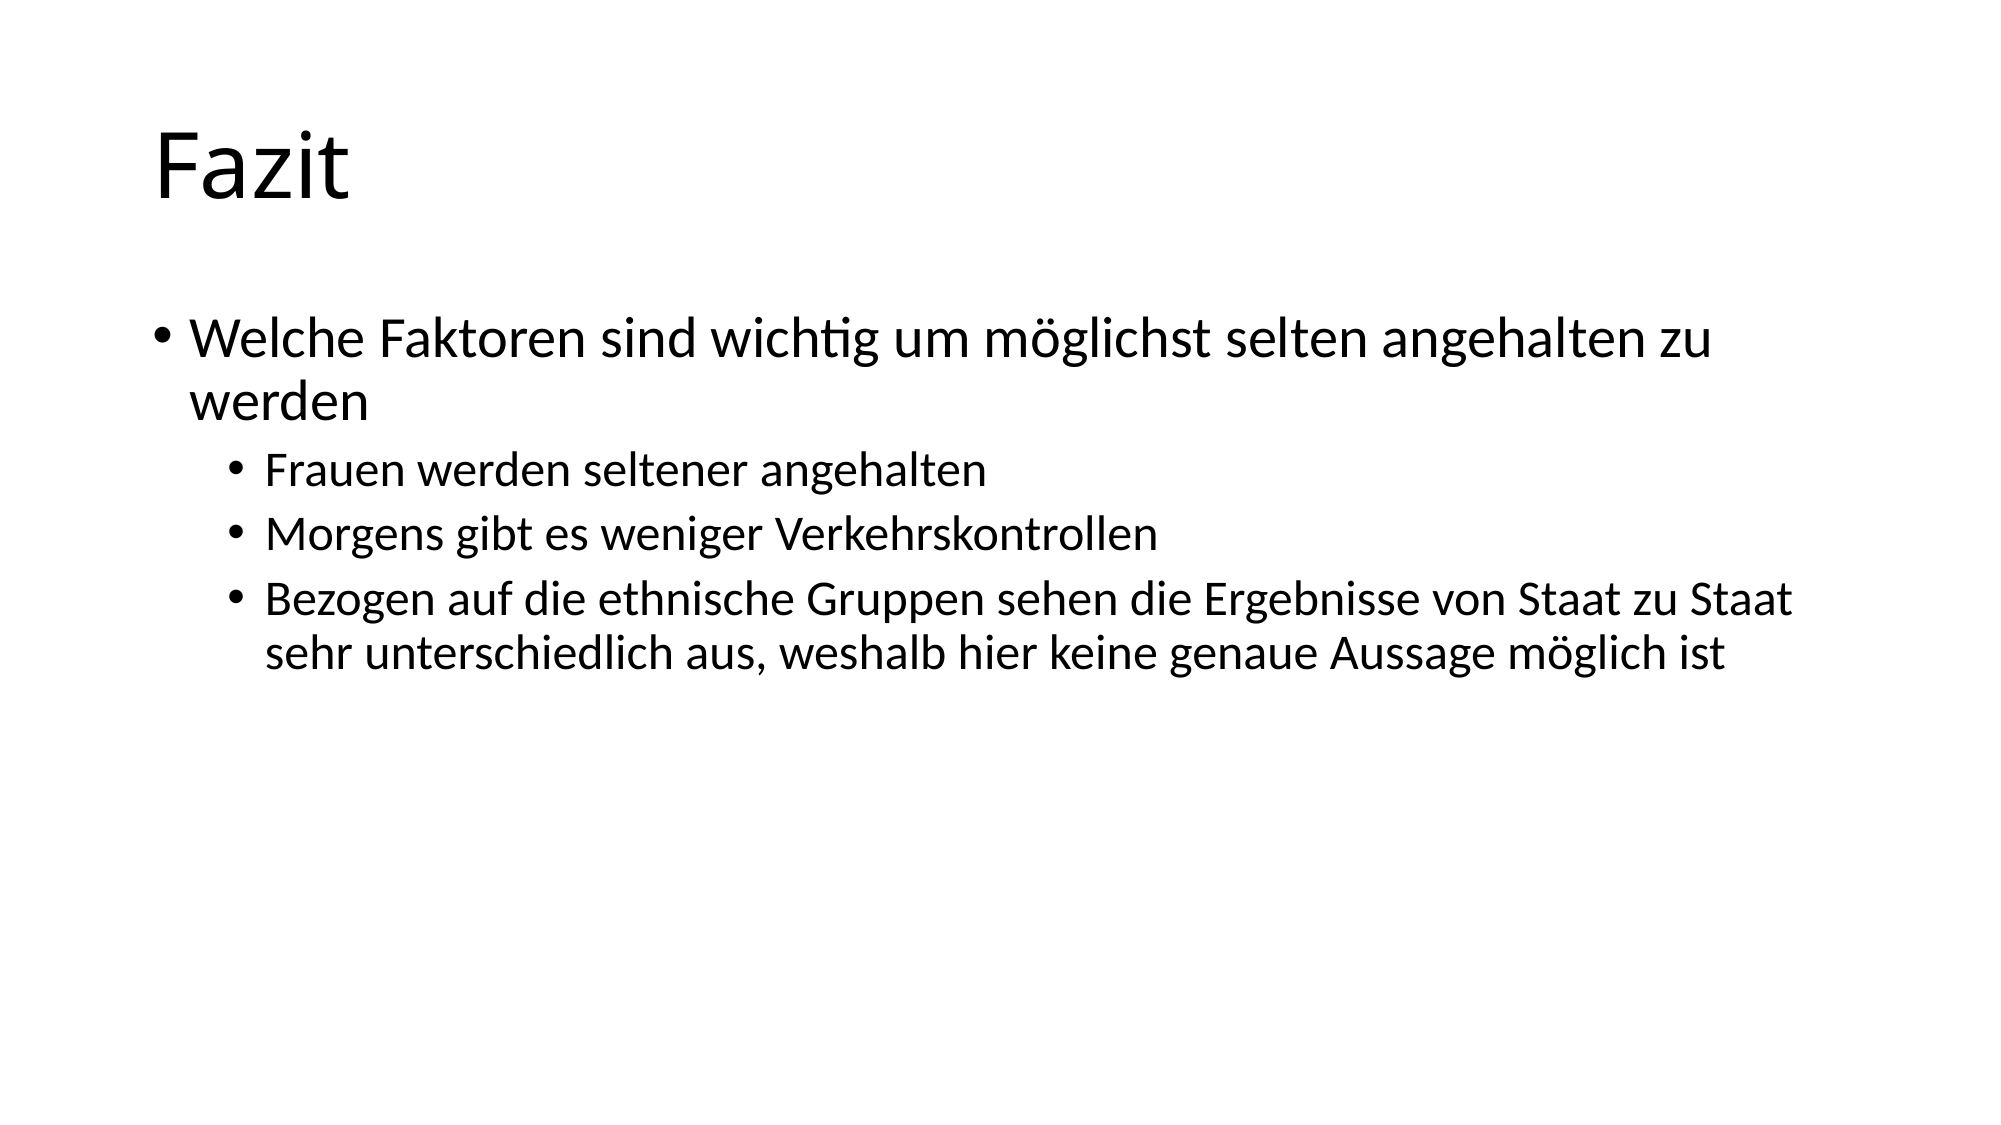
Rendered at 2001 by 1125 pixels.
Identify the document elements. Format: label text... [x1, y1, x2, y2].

title Fazit [137, 59, 1863, 278]
list Welche Faktoren sind wichtig um möglichst selten angehalten zu werden Frauen werden seltener angehalten Morgens gibt es weniger Verkehrskontrollen Bezogen auf die ethnische Gruppen sehen die Ergebnisse von Staat zu Staat sehr unterschiedlich aus, weshalb hier keine genaue Aussage möglich ist [137, 299, 1863, 1014]
